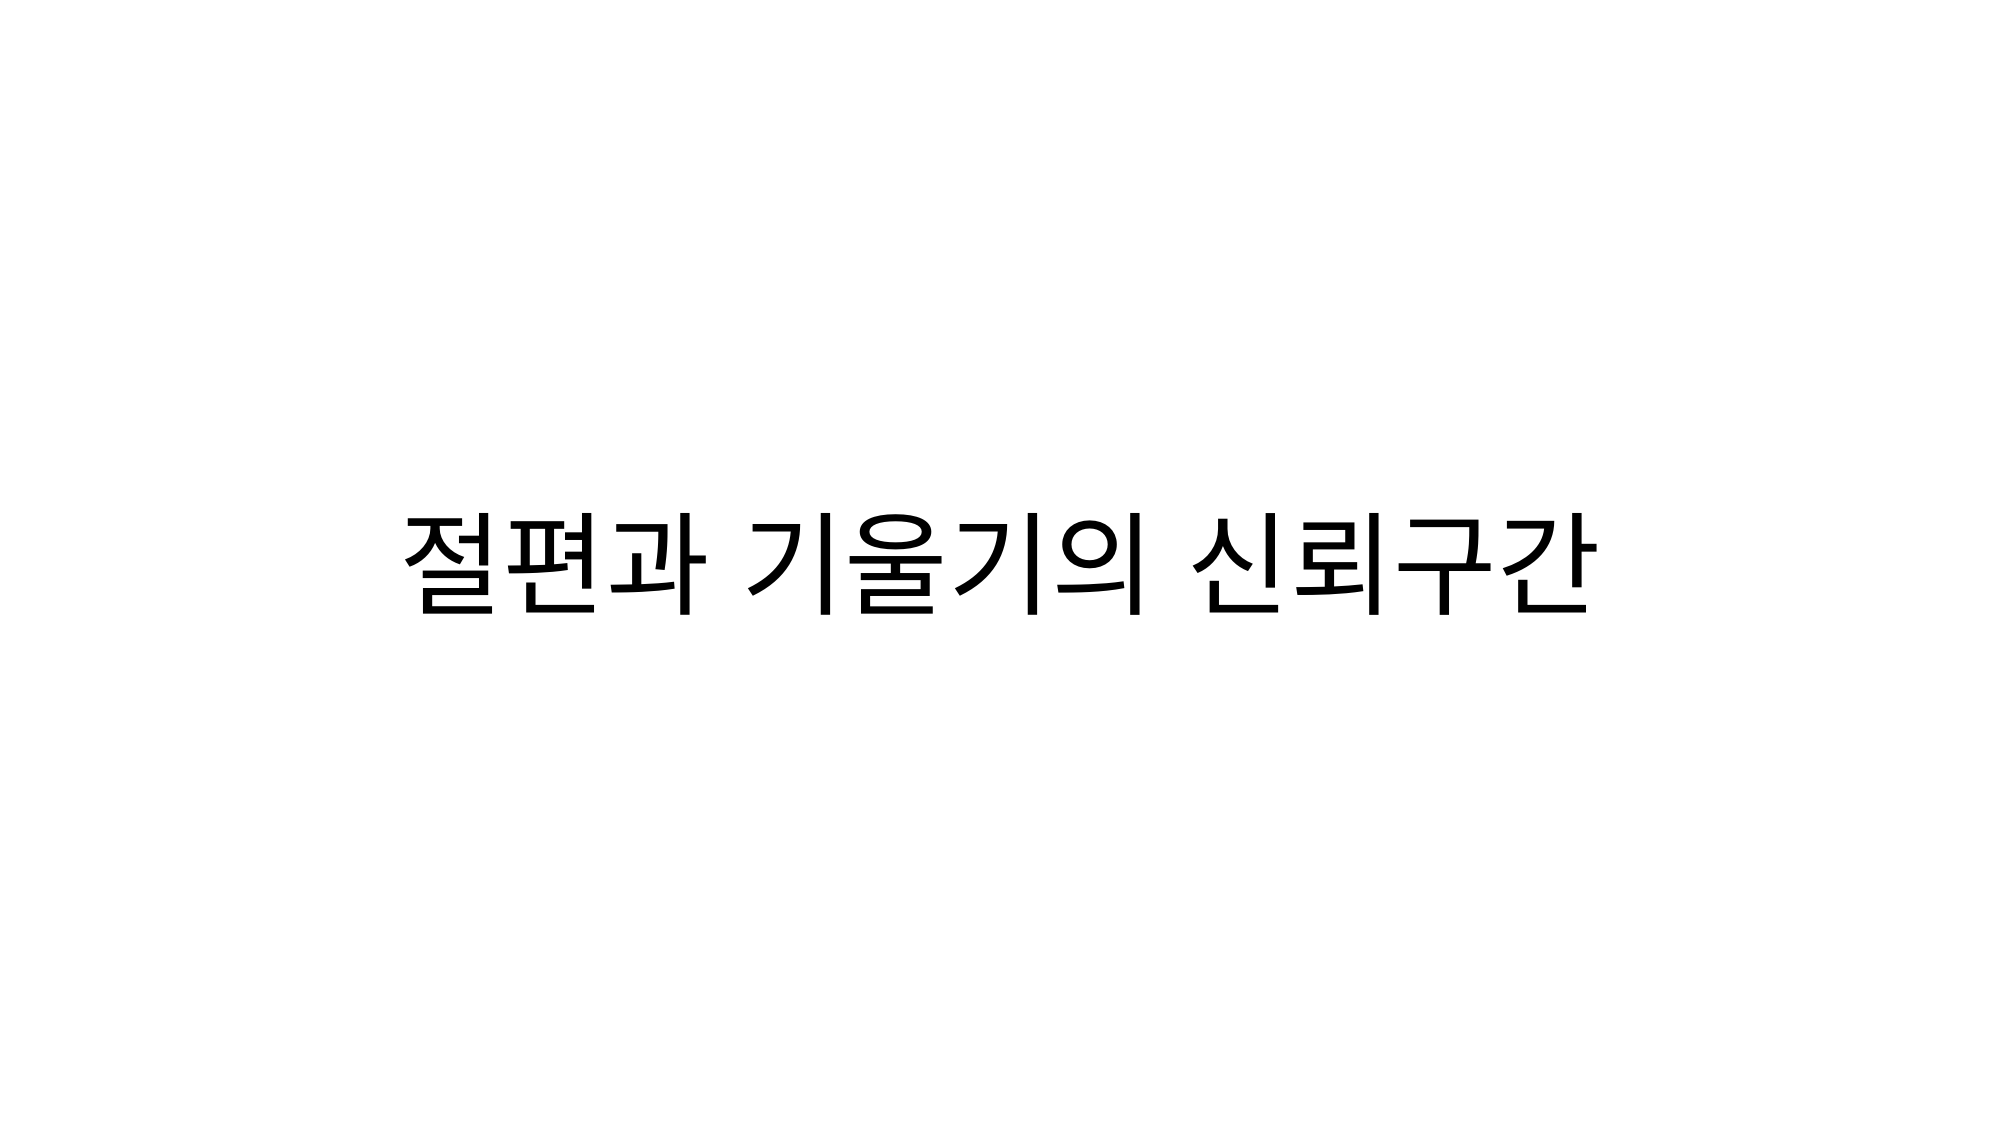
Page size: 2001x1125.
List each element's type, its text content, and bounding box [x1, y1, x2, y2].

text_box 절편과 기울기의 신뢰구간 [384, 486, 1616, 637]
